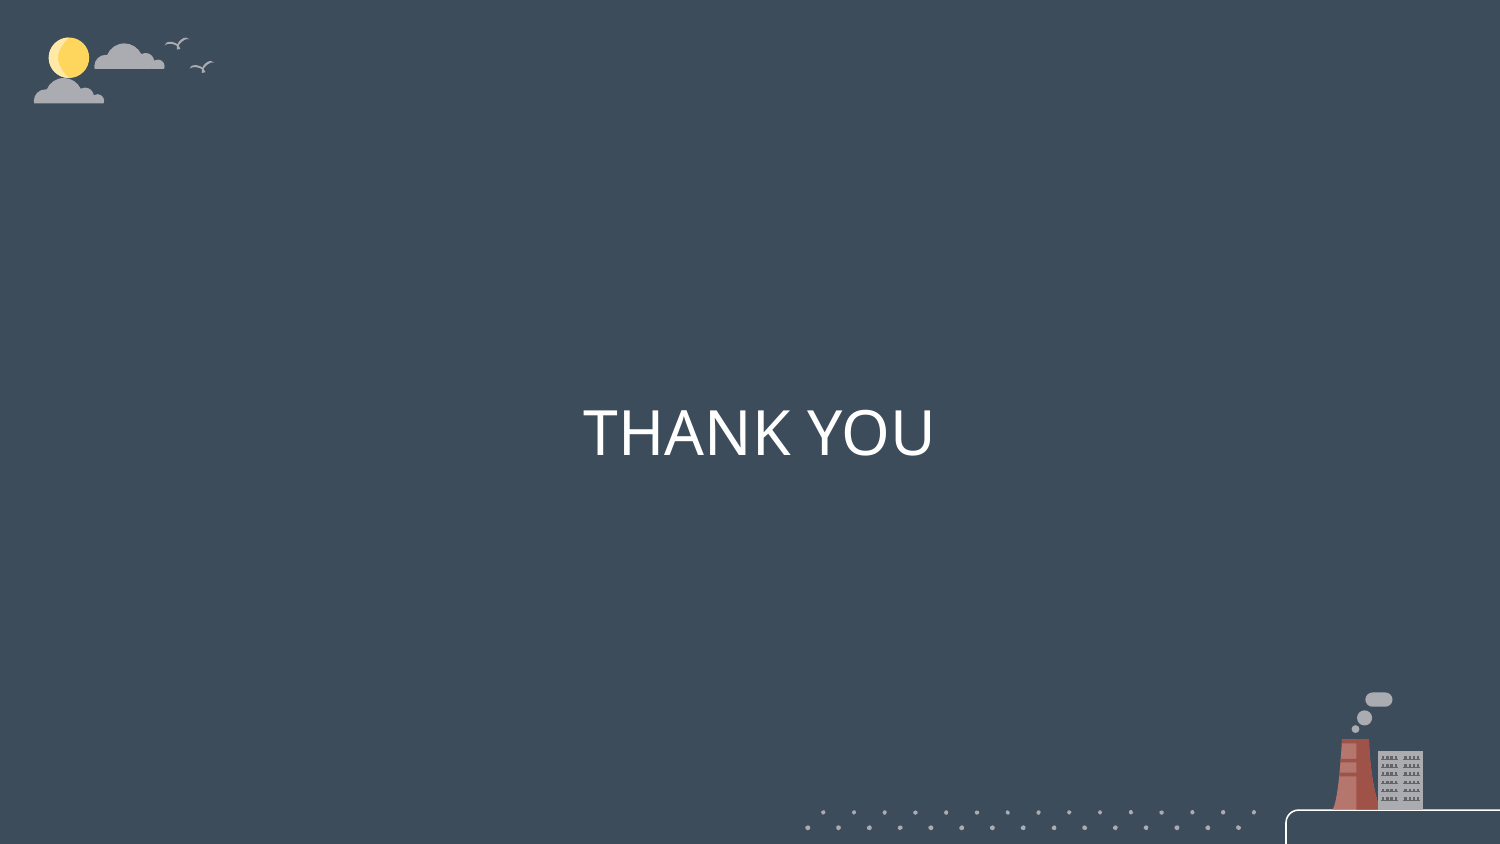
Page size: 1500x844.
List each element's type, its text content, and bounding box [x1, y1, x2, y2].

title THANK YOU [128, 377, 1392, 532]
